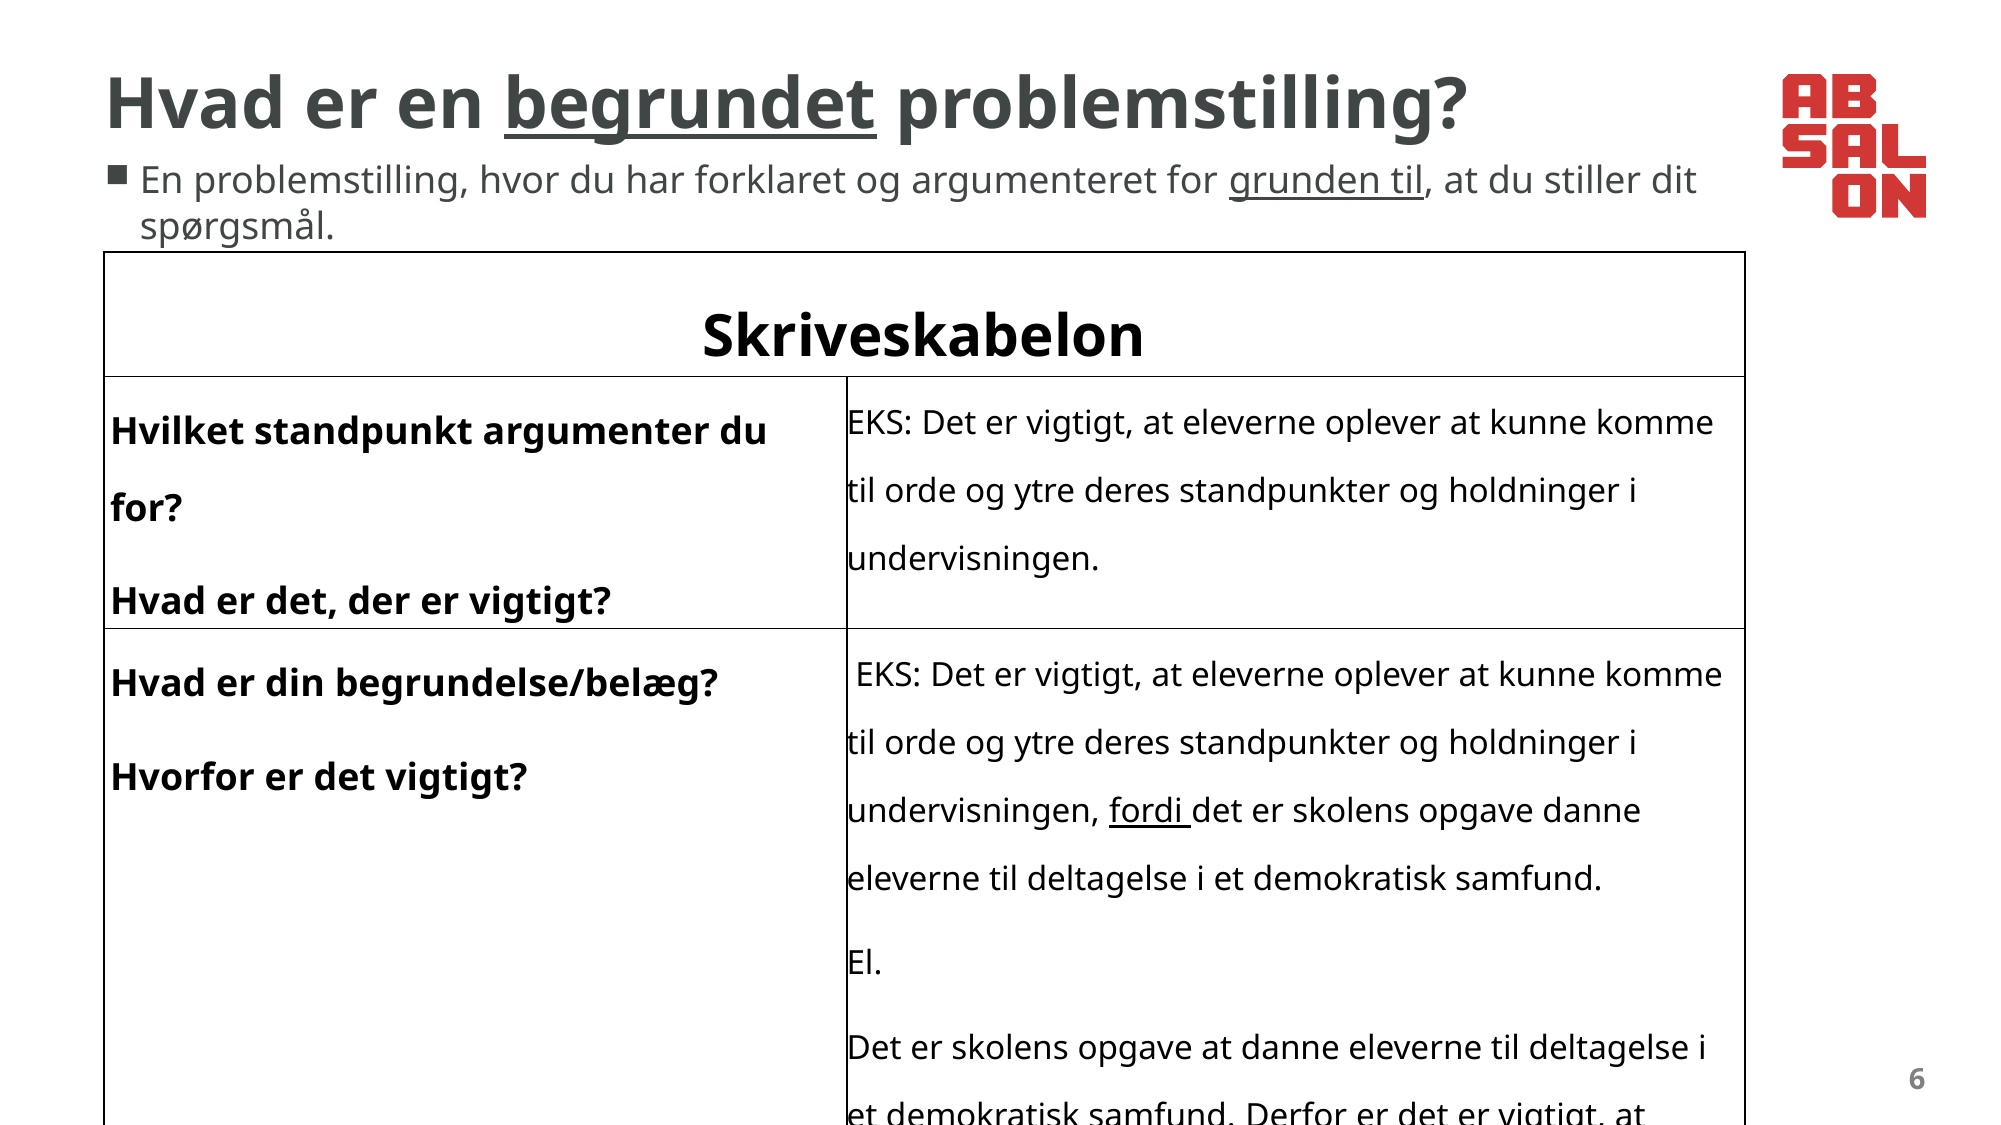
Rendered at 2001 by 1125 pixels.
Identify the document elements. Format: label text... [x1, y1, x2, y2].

table_cell Hvad er din begrundelse/belæg? Hvorfor er det vigtigt? [105, 629, 846, 1125]
table_cell EKS: Det er vigtigt, at eleverne oplever at kunne komme til orde og ytre deres standpunkter og holdninger i undervisningen. [848, 377, 1744, 628]
table_cell EKS: Det er vigtigt, at eleverne oplever at kunne komme til orde og ytre deres standpunkter og holdninger i undervisningen, fordi det er skolens opgave danne eleverne til deltagelse i et demokratisk samfund. El. Det er skolens opgave at danne eleverne til deltagelse i et demokratisk samfund. Derfor er det er vigtigt, at eleverne oplever at kunne komme til orde og ytre deres standpunkter og holdninger i undervisningen. [848, 629, 1744, 1125]
slide_number 6 [1860, 1071, 1926, 1101]
title Hvad er en begrundet problemstilling? [104, 29, 1509, 156]
list En problemstilling, hvor du har forklaret og argumenteret for grunden til, at du stiller dit spørgsmål. [104, 156, 1745, 251]
table_cell Hvilket standpunkt argumenter du for? Hvad er det, der er vigtigt? [105, 377, 846, 628]
table_header Skriveskabelon [105, 253, 1744, 376]
